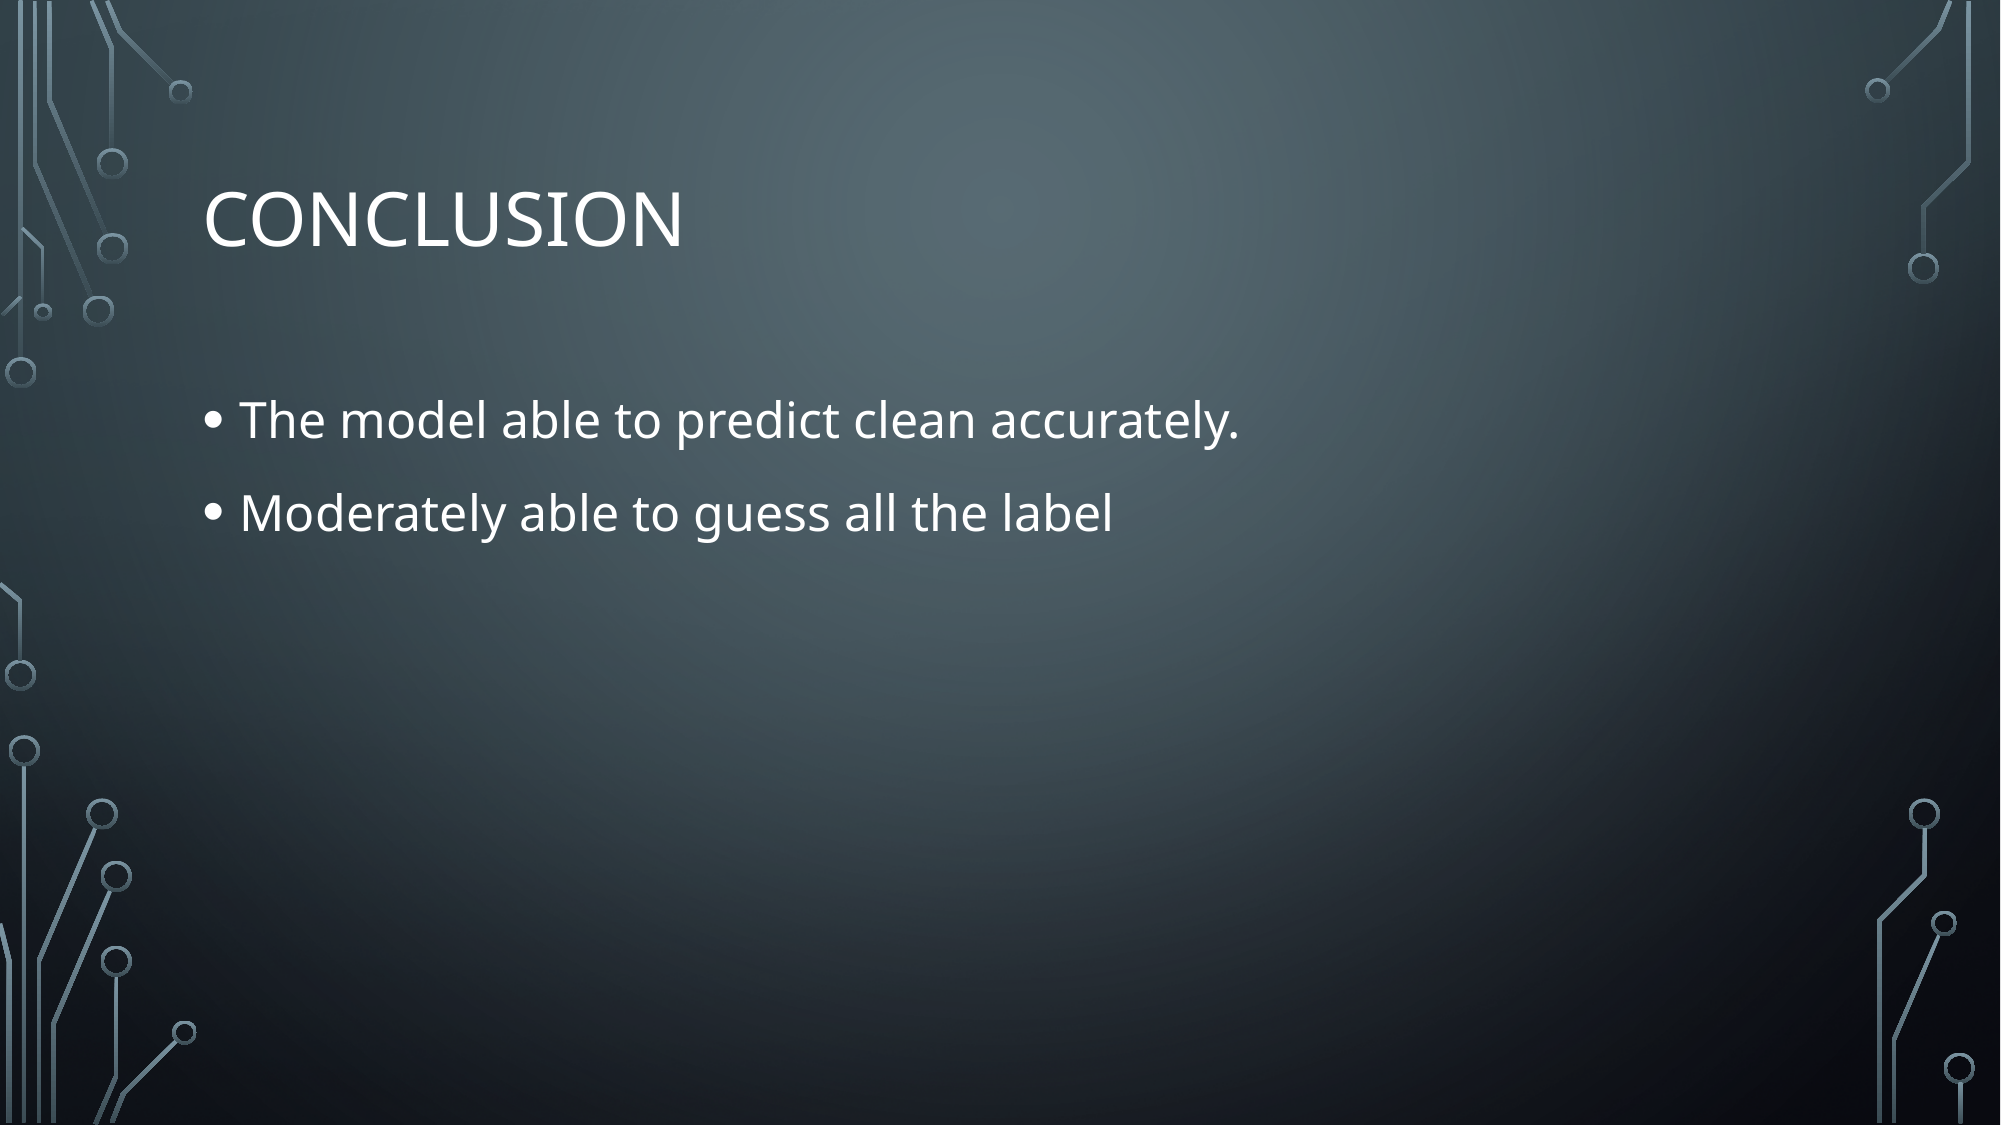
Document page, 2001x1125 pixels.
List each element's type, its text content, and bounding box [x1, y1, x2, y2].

list The model able to predict clean accurately. Moderately able to guess all the label [187, 369, 1813, 950]
title Conclusion [187, 101, 1813, 344]
